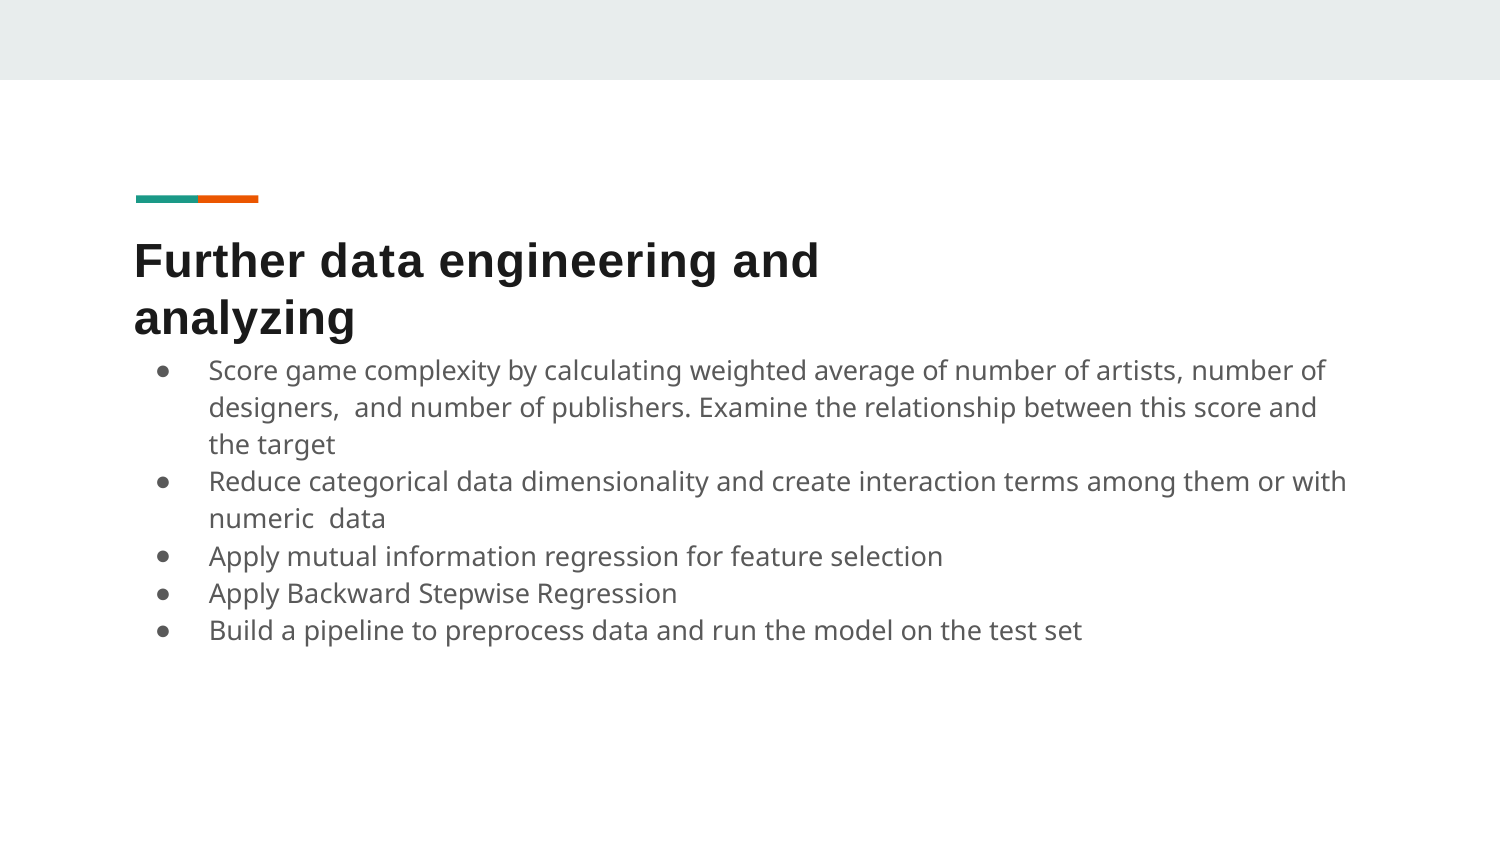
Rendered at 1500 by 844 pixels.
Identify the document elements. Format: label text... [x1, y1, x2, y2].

title Further data engineering and analyzing [131, 226, 1054, 371]
text_box Score game complexity by calculating weighted average of number of artists, number of designers, and number of publishers. Examine the relationship between this score and the target Reduce categorical data dimensionality and create interaction terms among them or with numeric data Apply mutual information regression for feature selection Apply Backward Stepwise Regression Build a pipeline to preprocess data and run the model on the test set [152, 347, 1358, 647]
